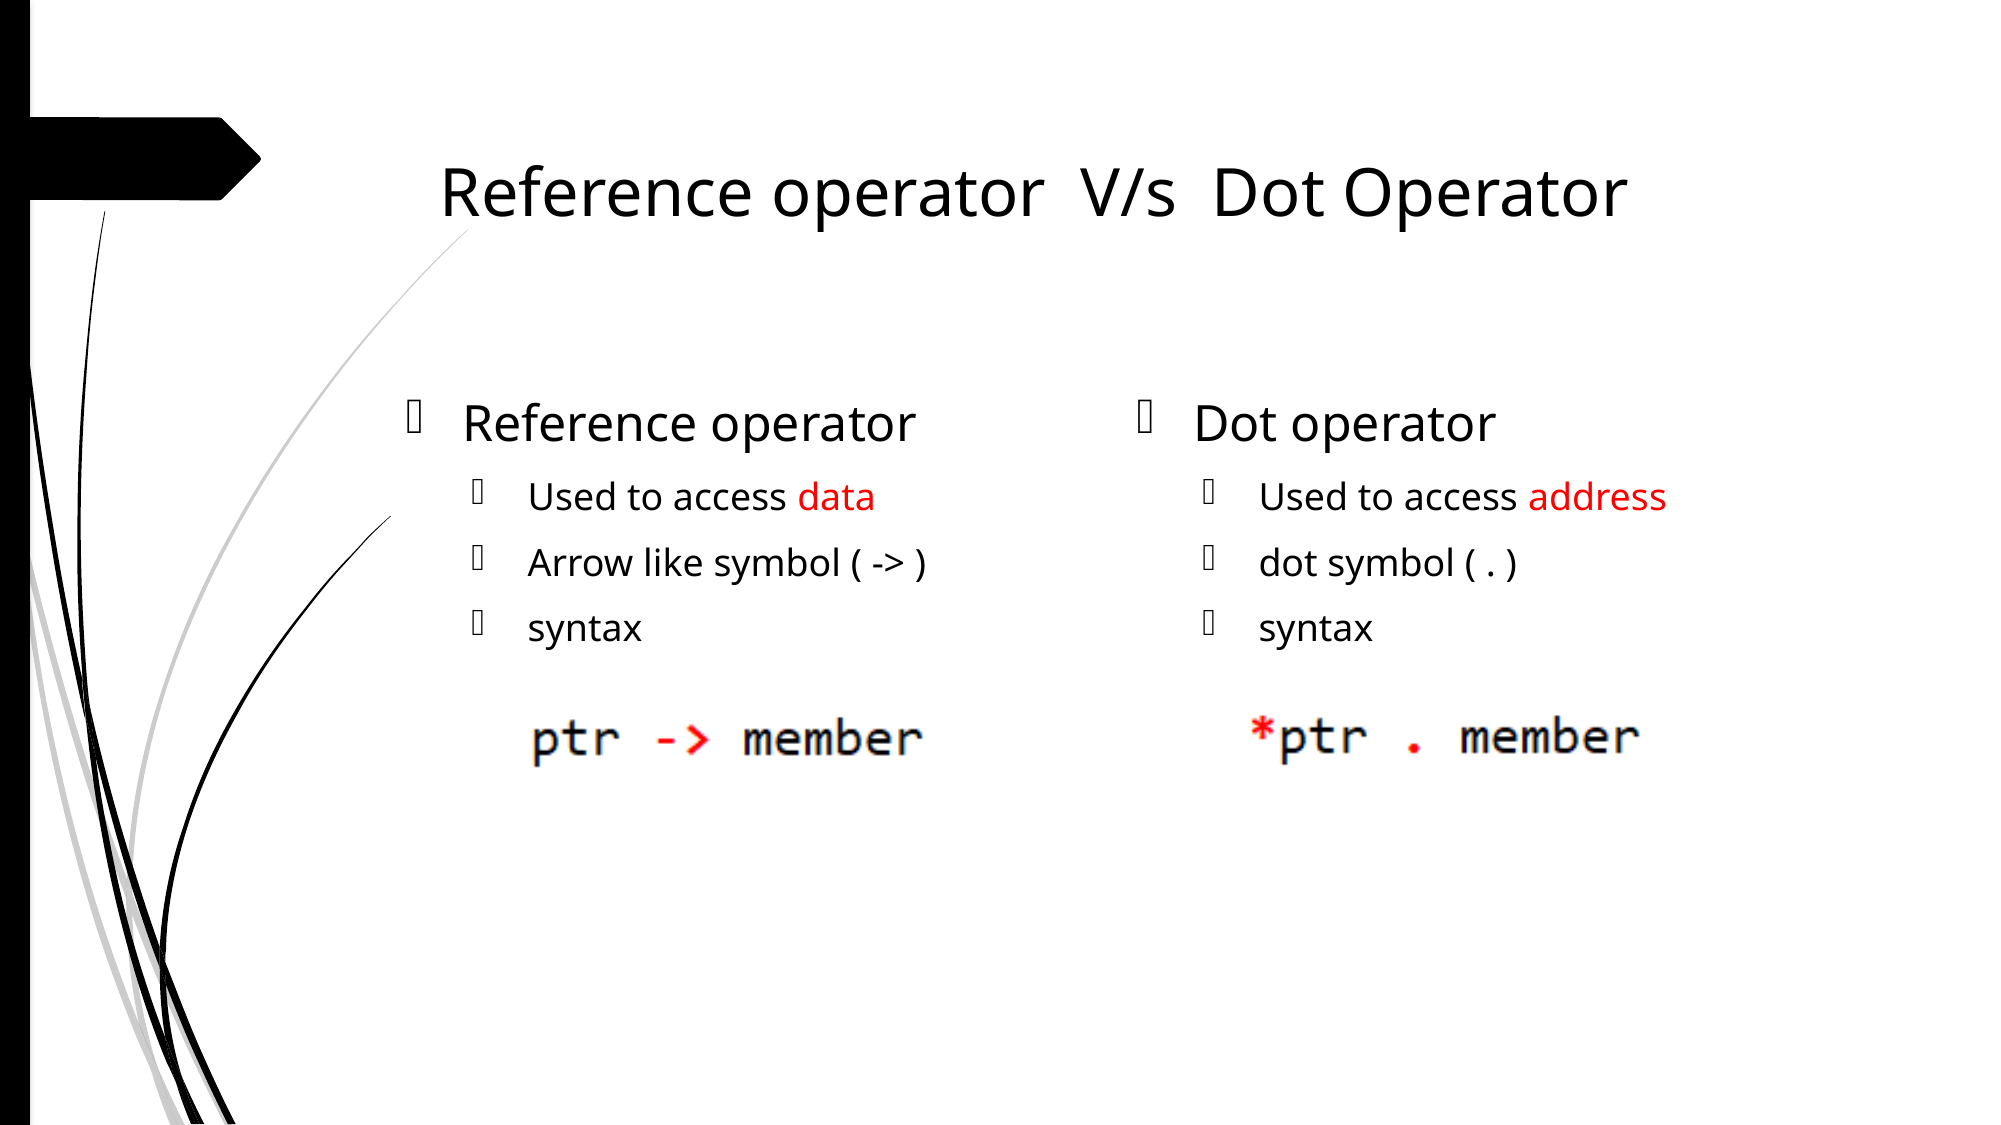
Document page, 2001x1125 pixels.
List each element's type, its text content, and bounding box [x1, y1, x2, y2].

list Reference operator Used to access data Arrow like symbol ( -> ) syntax [390, 384, 1121, 693]
title Reference operator V/s Dot Operator [424, 142, 1887, 254]
picture [509, 697, 974, 798]
text_box Dot operator Used to access address dot symbol ( . ) syntax [1121, 384, 2000, 693]
picture [1225, 678, 1798, 805]
